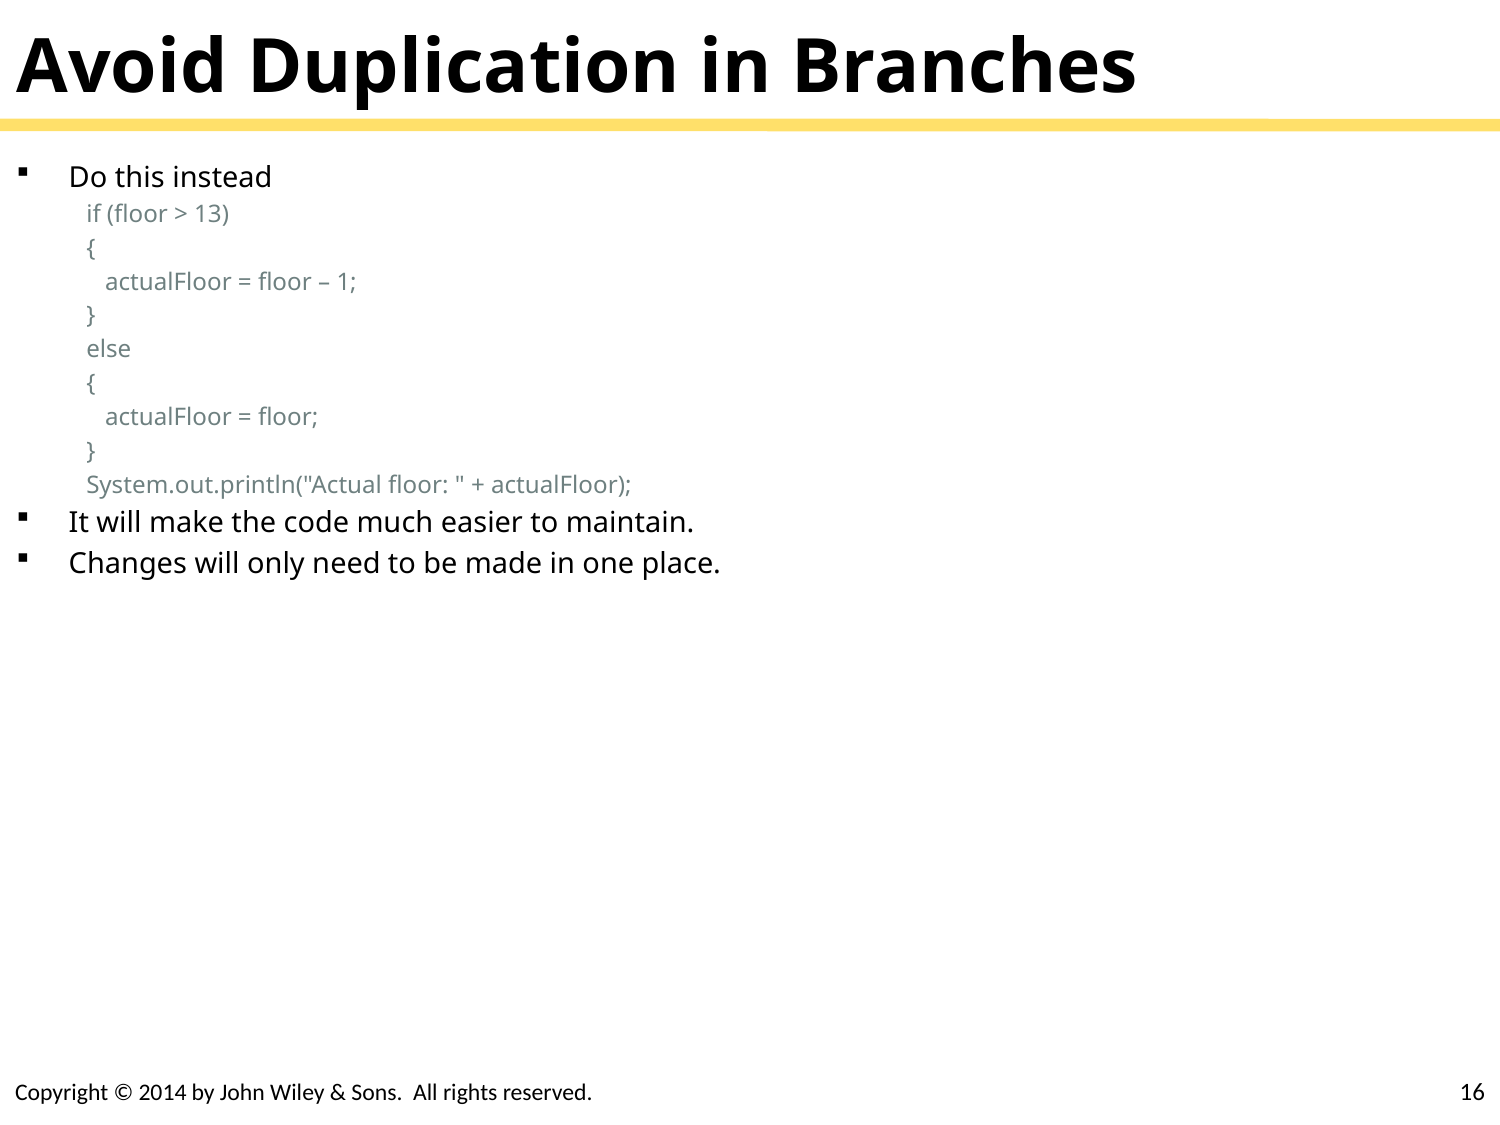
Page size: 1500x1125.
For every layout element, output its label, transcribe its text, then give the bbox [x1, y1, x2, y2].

list Do this instead if (floor > 13) { actualFloor = floor – 1; } else { actualFloor = floor; } System.out.println("Actual floor: " + actualFloor); It will make the code much easier to maintain. Changes will only need to be made in one place. [1, 151, 1500, 589]
title Avoid Duplication in Branches [1, 0, 1500, 125]
